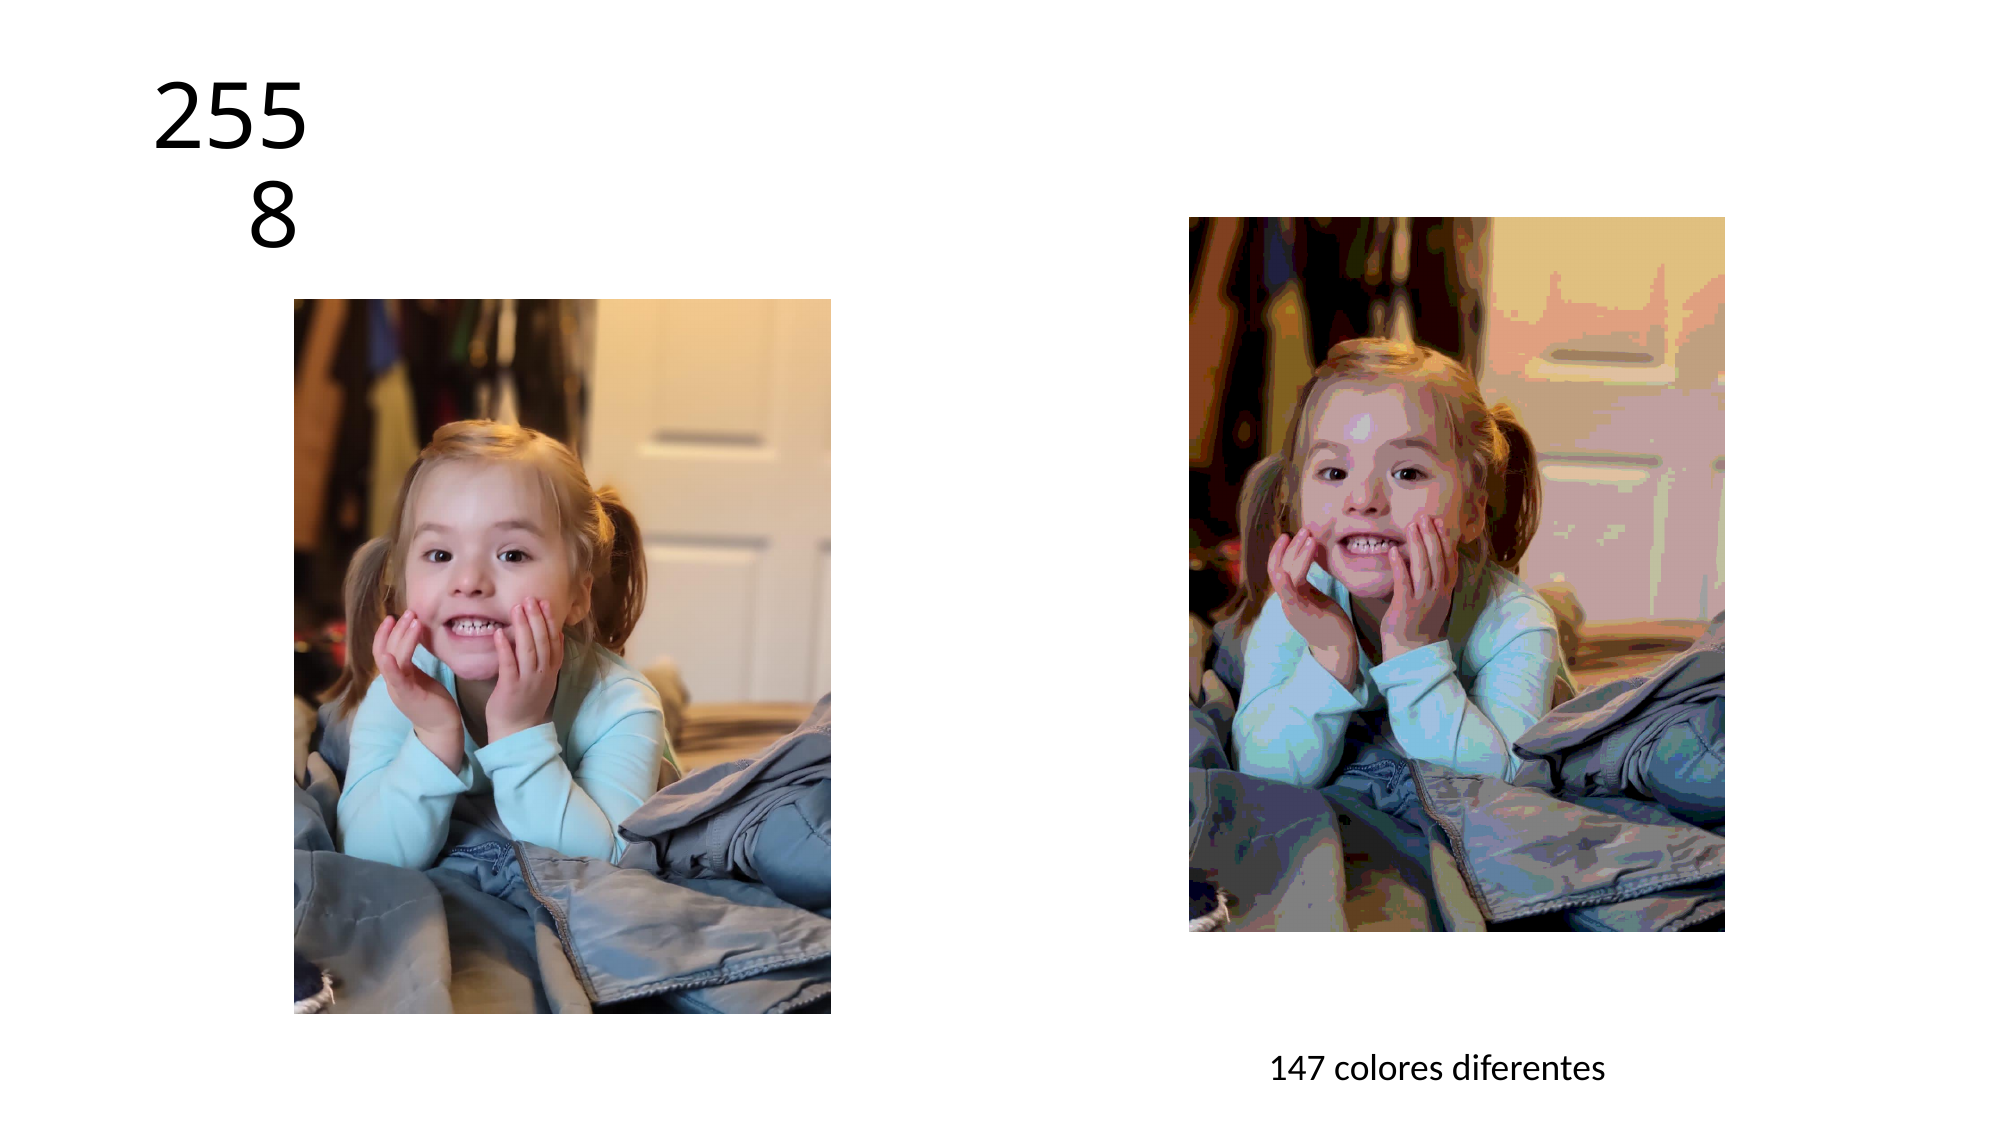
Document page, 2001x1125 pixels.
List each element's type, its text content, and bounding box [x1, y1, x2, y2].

text_box 147 colores diferentes [1253, 1035, 1621, 1096]
title 255 8 [137, 59, 1863, 278]
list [1189, 217, 1725, 932]
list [294, 299, 831, 1014]
